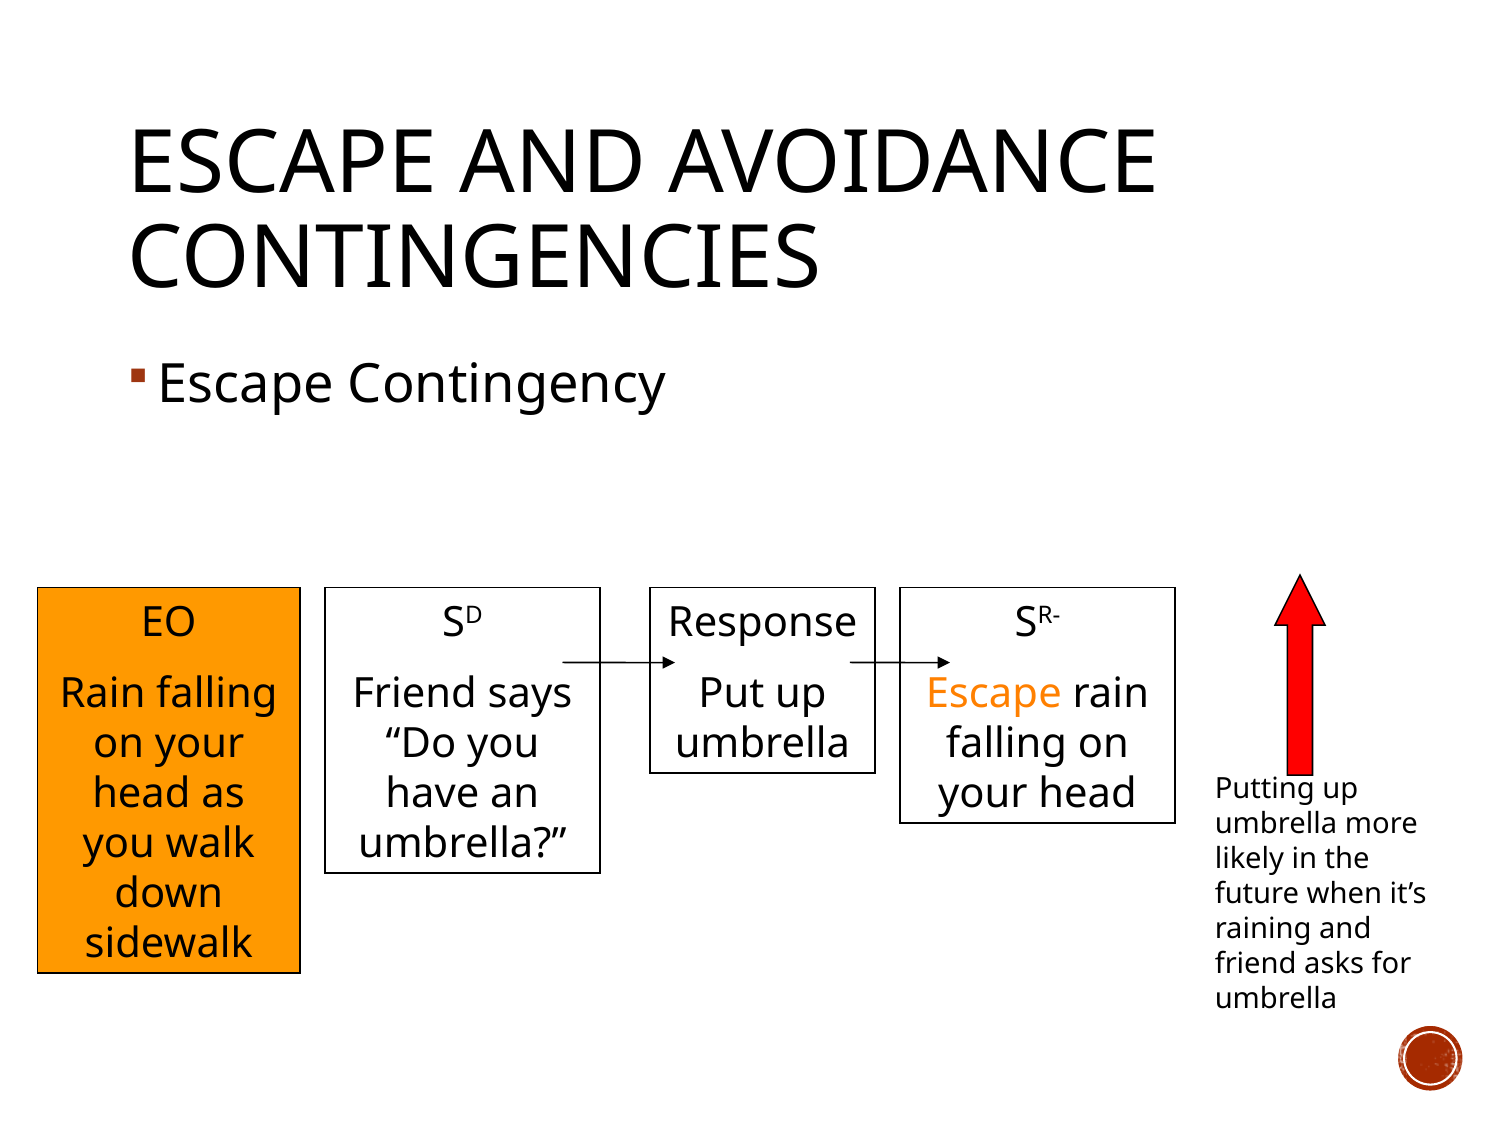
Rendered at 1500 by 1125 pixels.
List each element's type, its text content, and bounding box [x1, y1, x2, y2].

text_box EO Rain falling on your head as you walk down sidewalk [37, 587, 300, 974]
text_box [562, 656, 676, 669]
text_box Response Put up umbrella [649, 587, 875, 774]
text_box Putting up umbrella more likely in the future when it’s raining and friend asks for umbrella [1200, 762, 1463, 1022]
text_box SR- Escape rain falling on your head [900, 587, 1175, 824]
list Escape Contingency [112, 348, 1388, 1013]
text_box SD Friend says “Do you have an umbrella?” [324, 587, 600, 874]
title Escape and Avoidance Contingencies [112, 79, 1388, 344]
text_box [849, 656, 950, 669]
text_box [1275, 575, 1326, 762]
